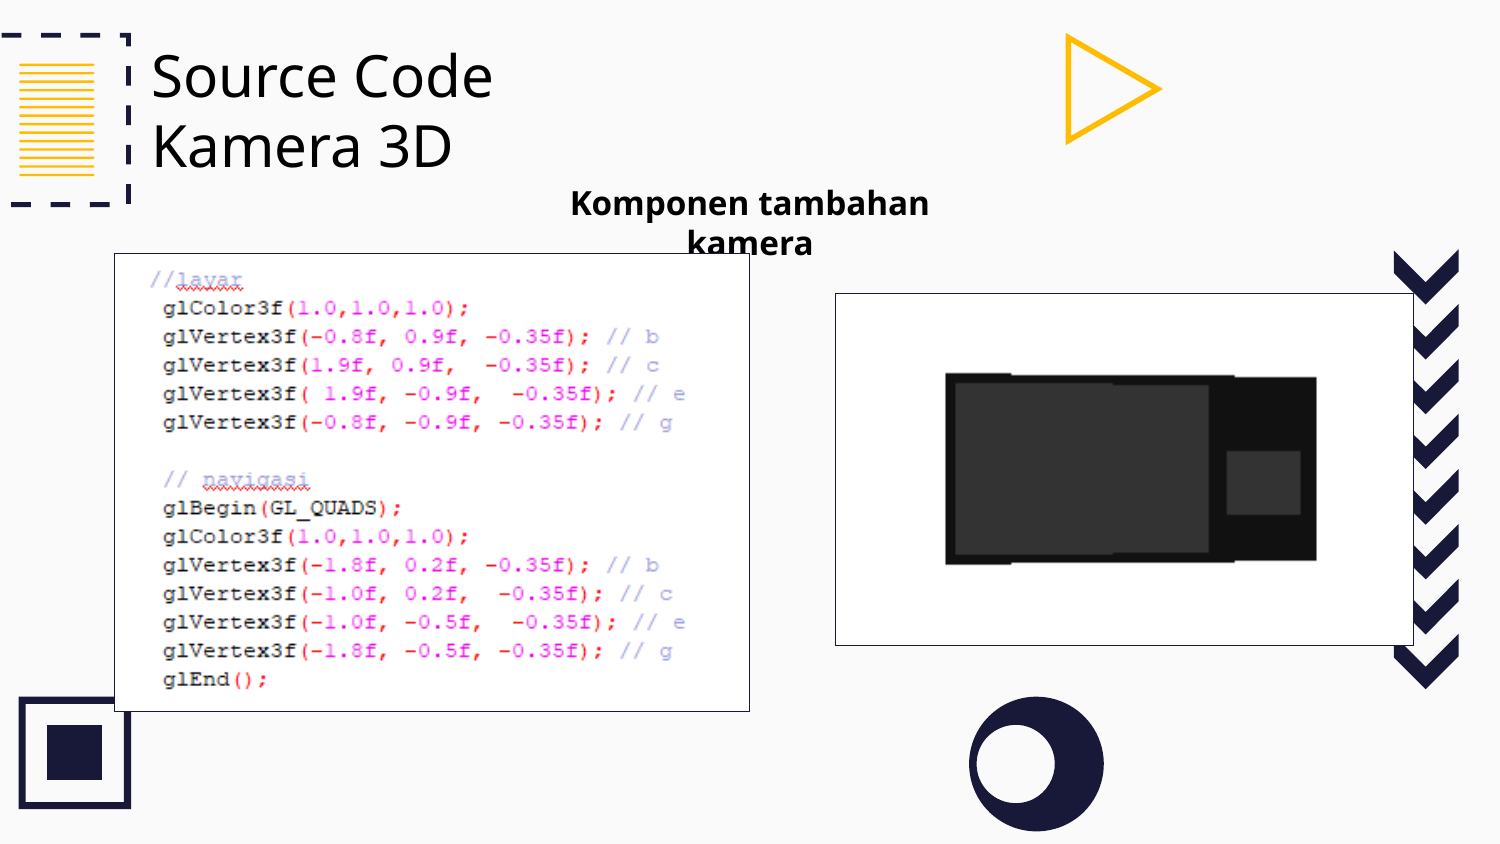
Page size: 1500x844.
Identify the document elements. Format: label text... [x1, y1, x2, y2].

picture [113, 252, 751, 712]
picture [835, 292, 1414, 646]
subtitle Komponen tambahan kamera [486, 167, 1014, 242]
title Source Code Kamera 3D [136, 24, 913, 181]
